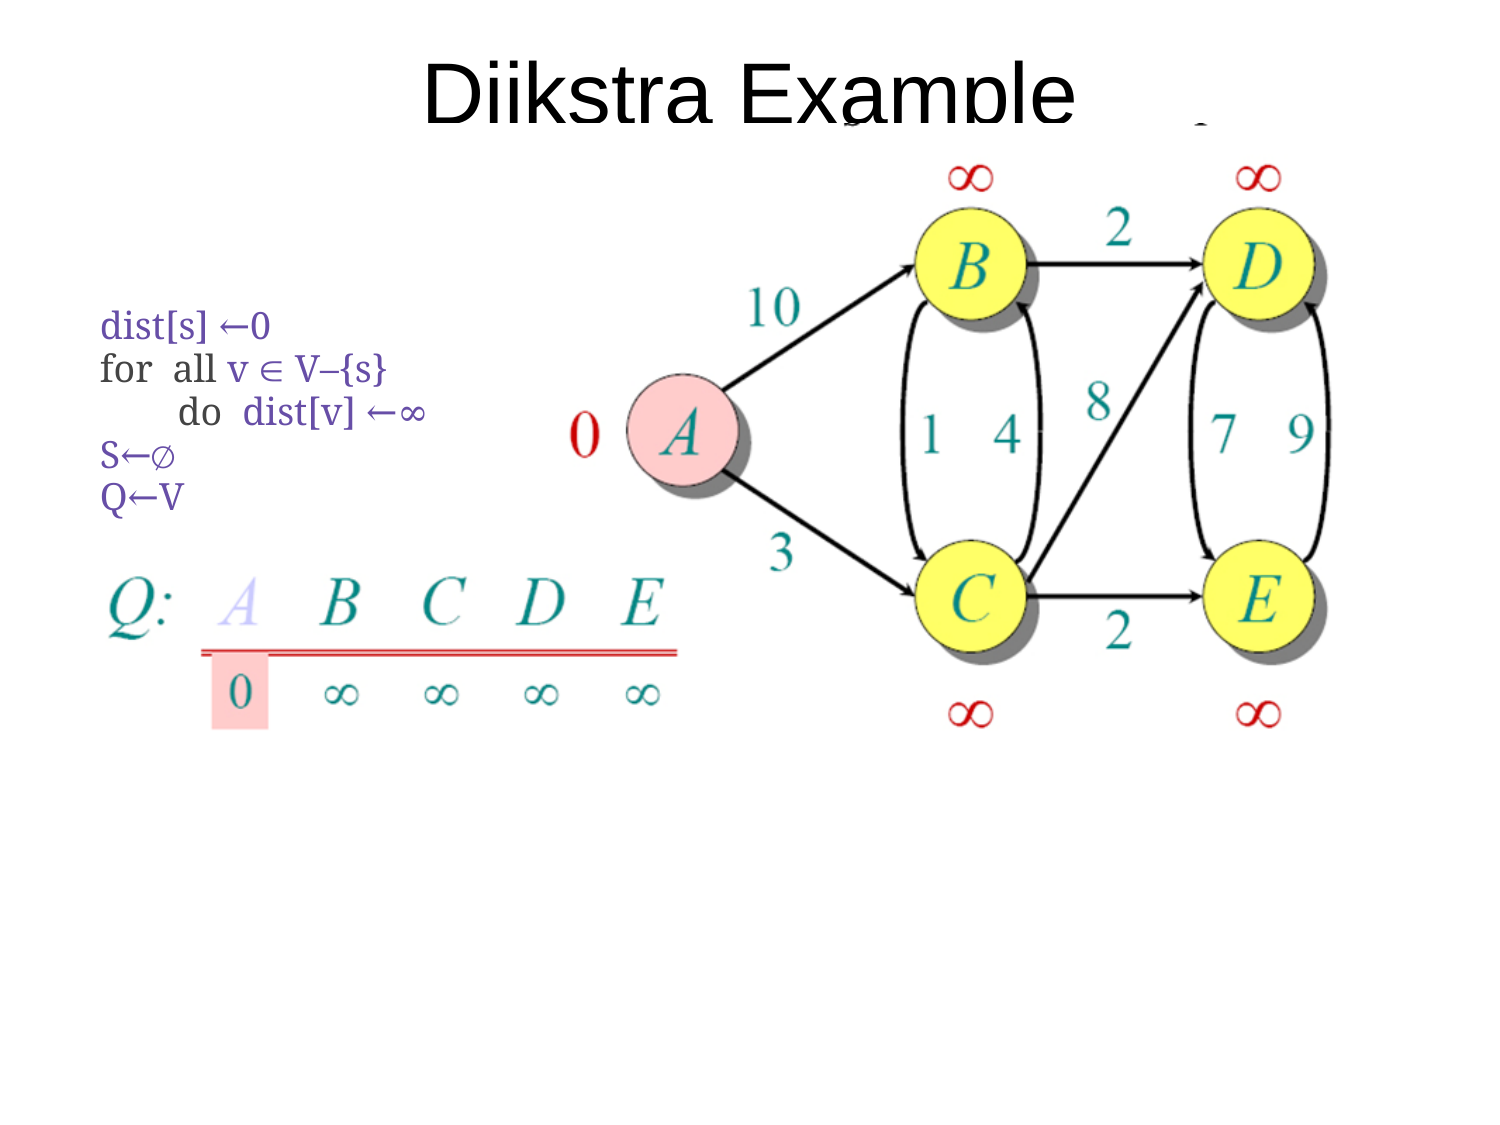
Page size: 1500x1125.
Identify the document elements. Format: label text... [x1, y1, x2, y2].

picture [52, 123, 1351, 795]
title Dijkstra Example [36, 45, 1464, 180]
